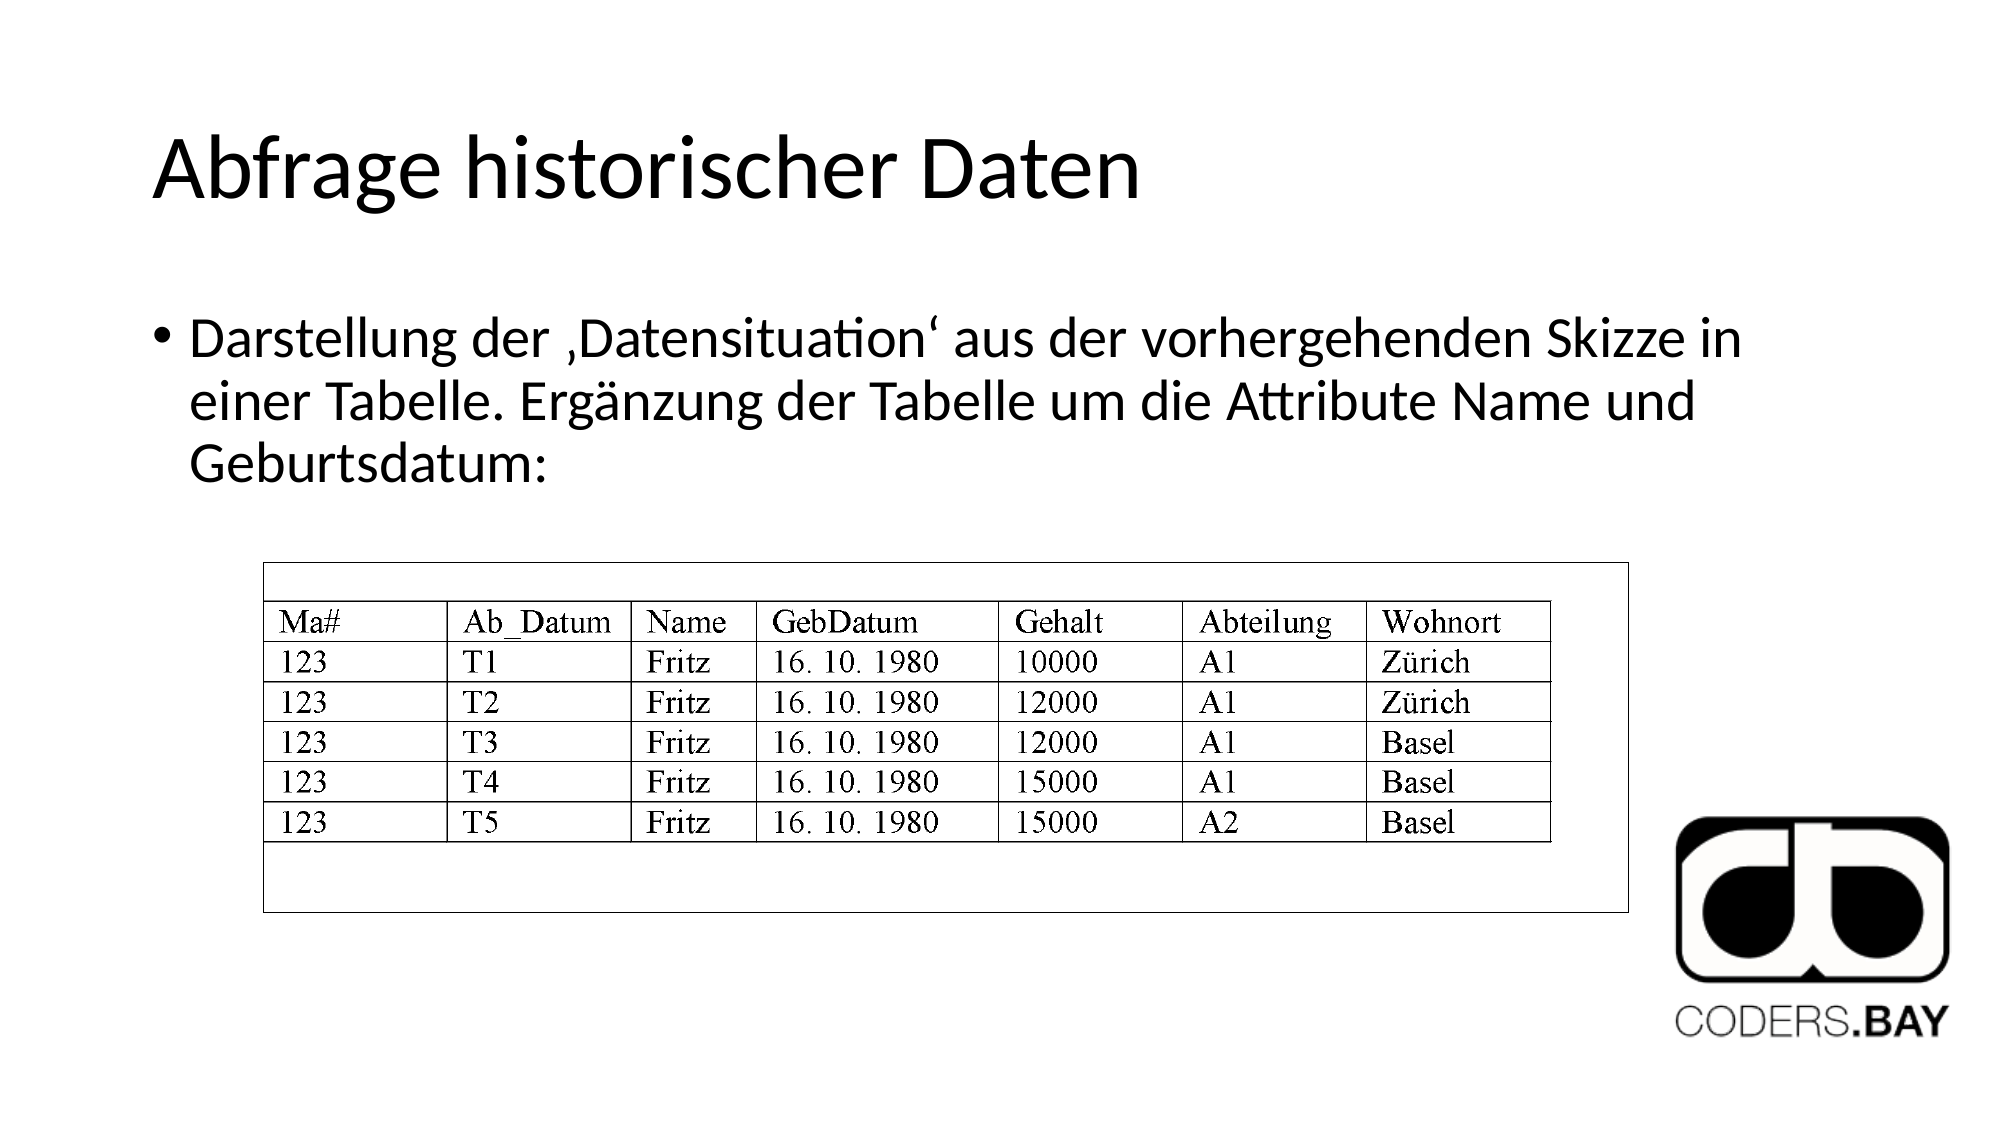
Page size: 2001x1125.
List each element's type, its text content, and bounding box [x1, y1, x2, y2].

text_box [263, 562, 1629, 913]
list Darstellung der ‚Datensituation‘ aus der vorhergehenden Skizze in einer Tabelle. Ergänzung der Tabelle um die Attribute Name und Geburtsdatum: [137, 299, 1863, 1014]
picture [1637, 751, 1989, 1103]
title Abfrage historischer Daten [137, 59, 1863, 278]
